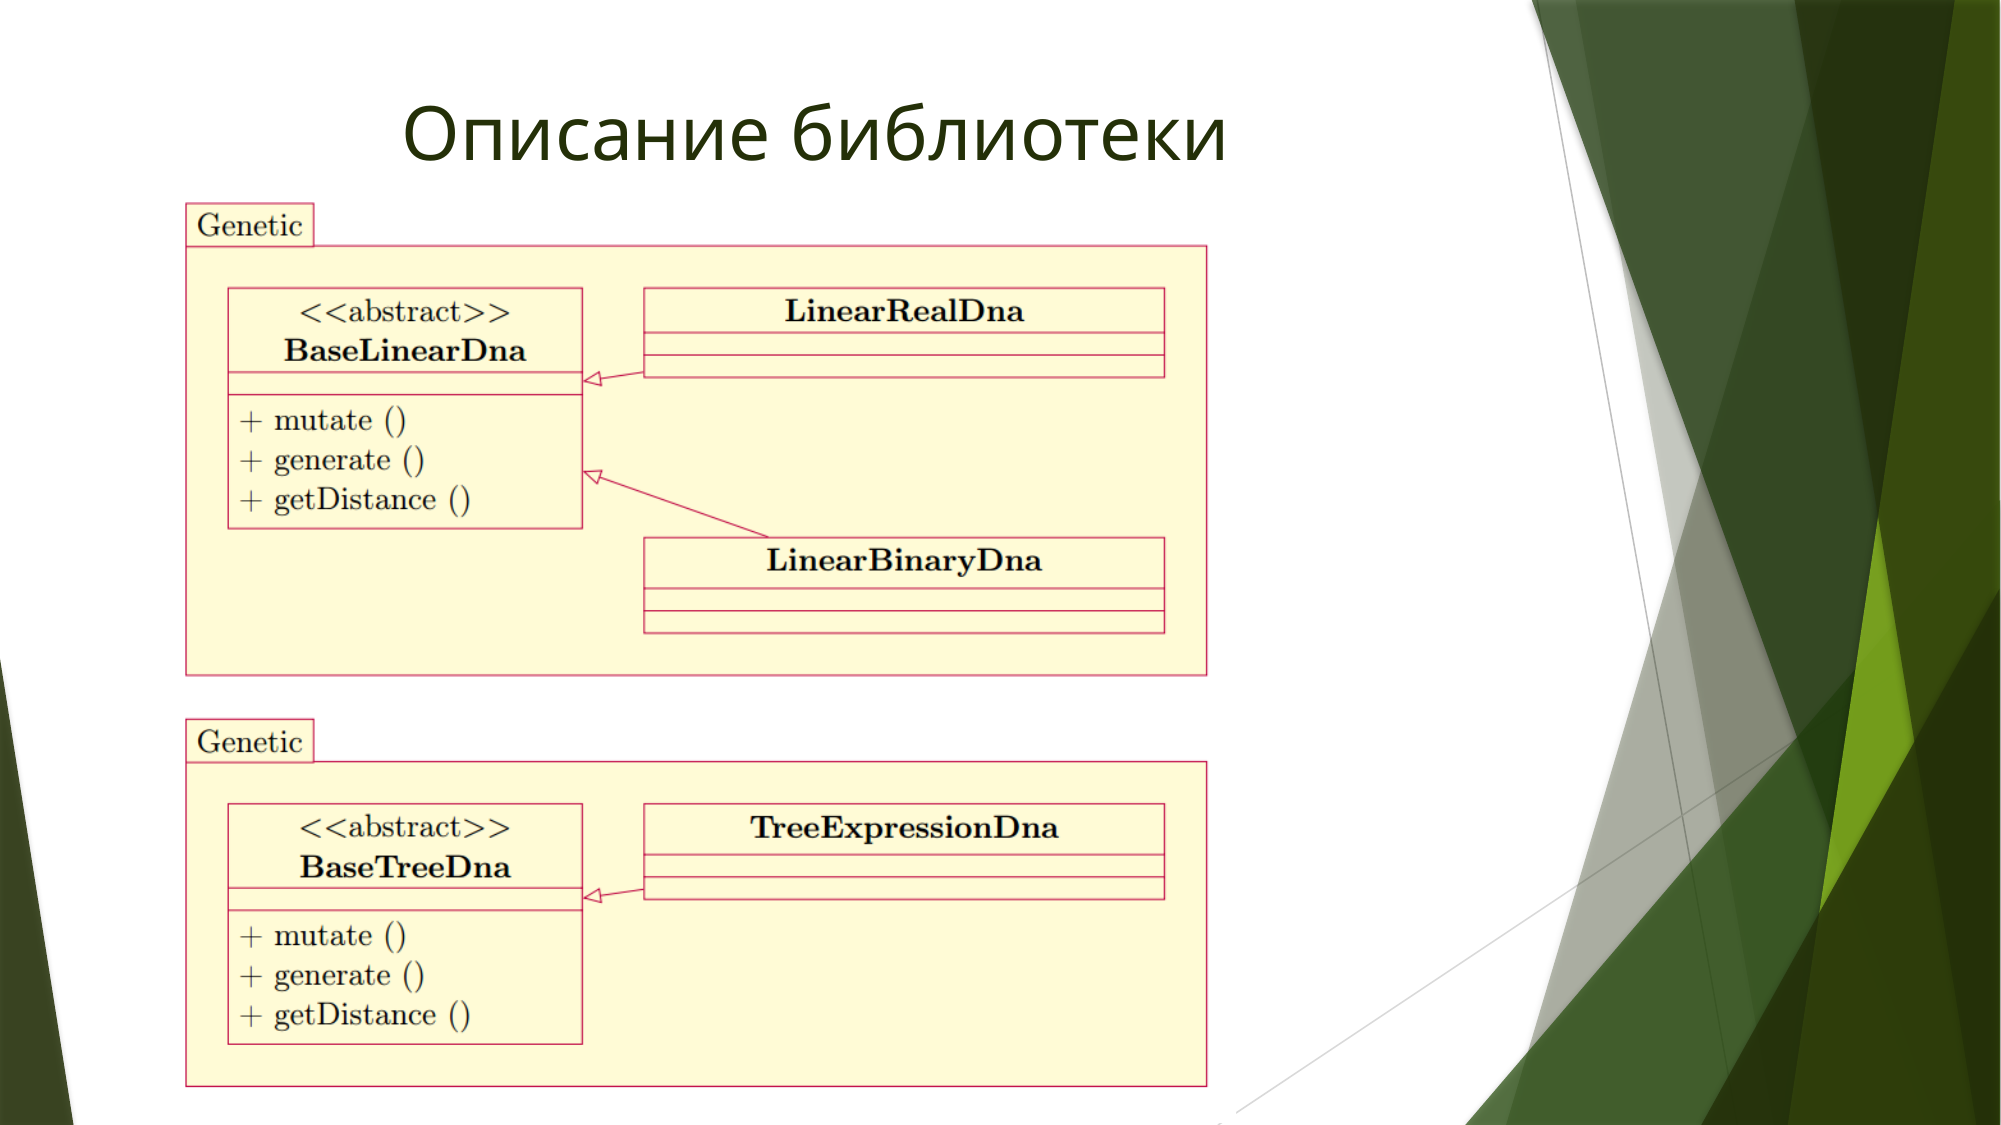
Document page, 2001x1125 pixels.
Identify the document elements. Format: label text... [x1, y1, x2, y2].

picture [172, 196, 1237, 1124]
title Описание библиотеки [111, 78, 1522, 295]
